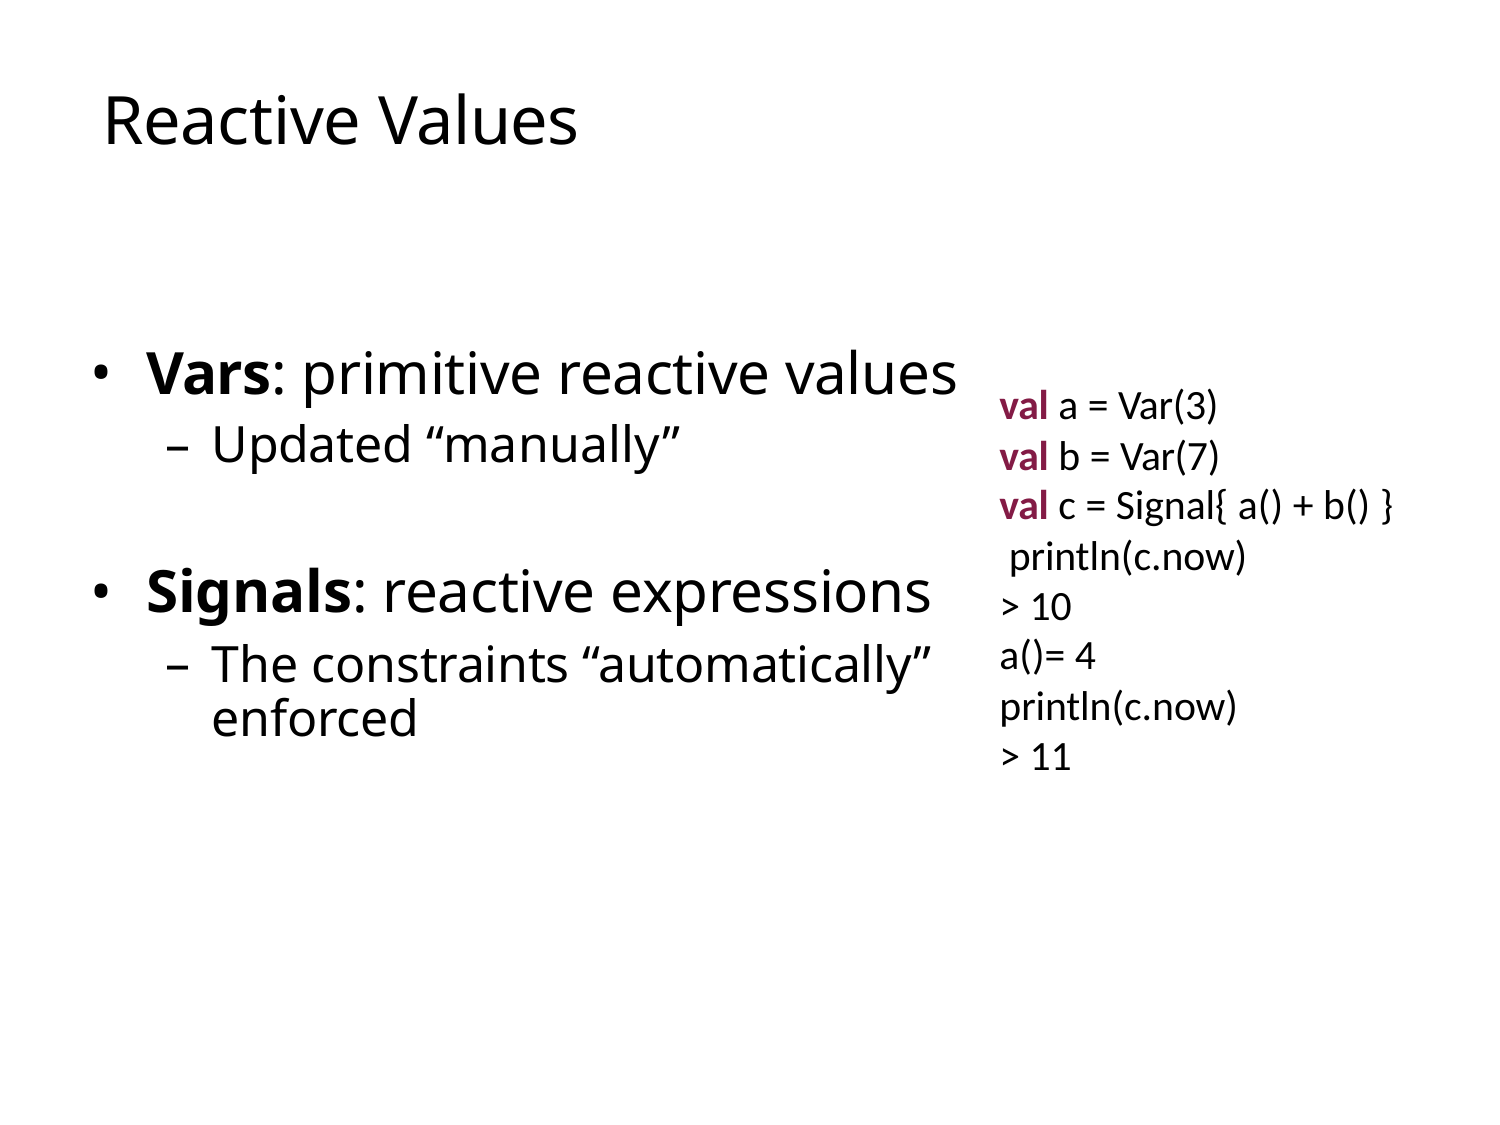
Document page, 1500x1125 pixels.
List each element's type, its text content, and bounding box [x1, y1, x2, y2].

title Reactive Values [99, 76, 1042, 267]
text_box Vars: primitive reactive values Updated “manually” Signals: reactive expressions The constraints “automatically” enforced [87, 325, 963, 746]
text_box val a = Var(3) val b = Var(7) val c = Signal{ a() + b() } println(c.now) > 10 a()= 4 println(c.now) > 11 [997, 376, 1396, 779]
